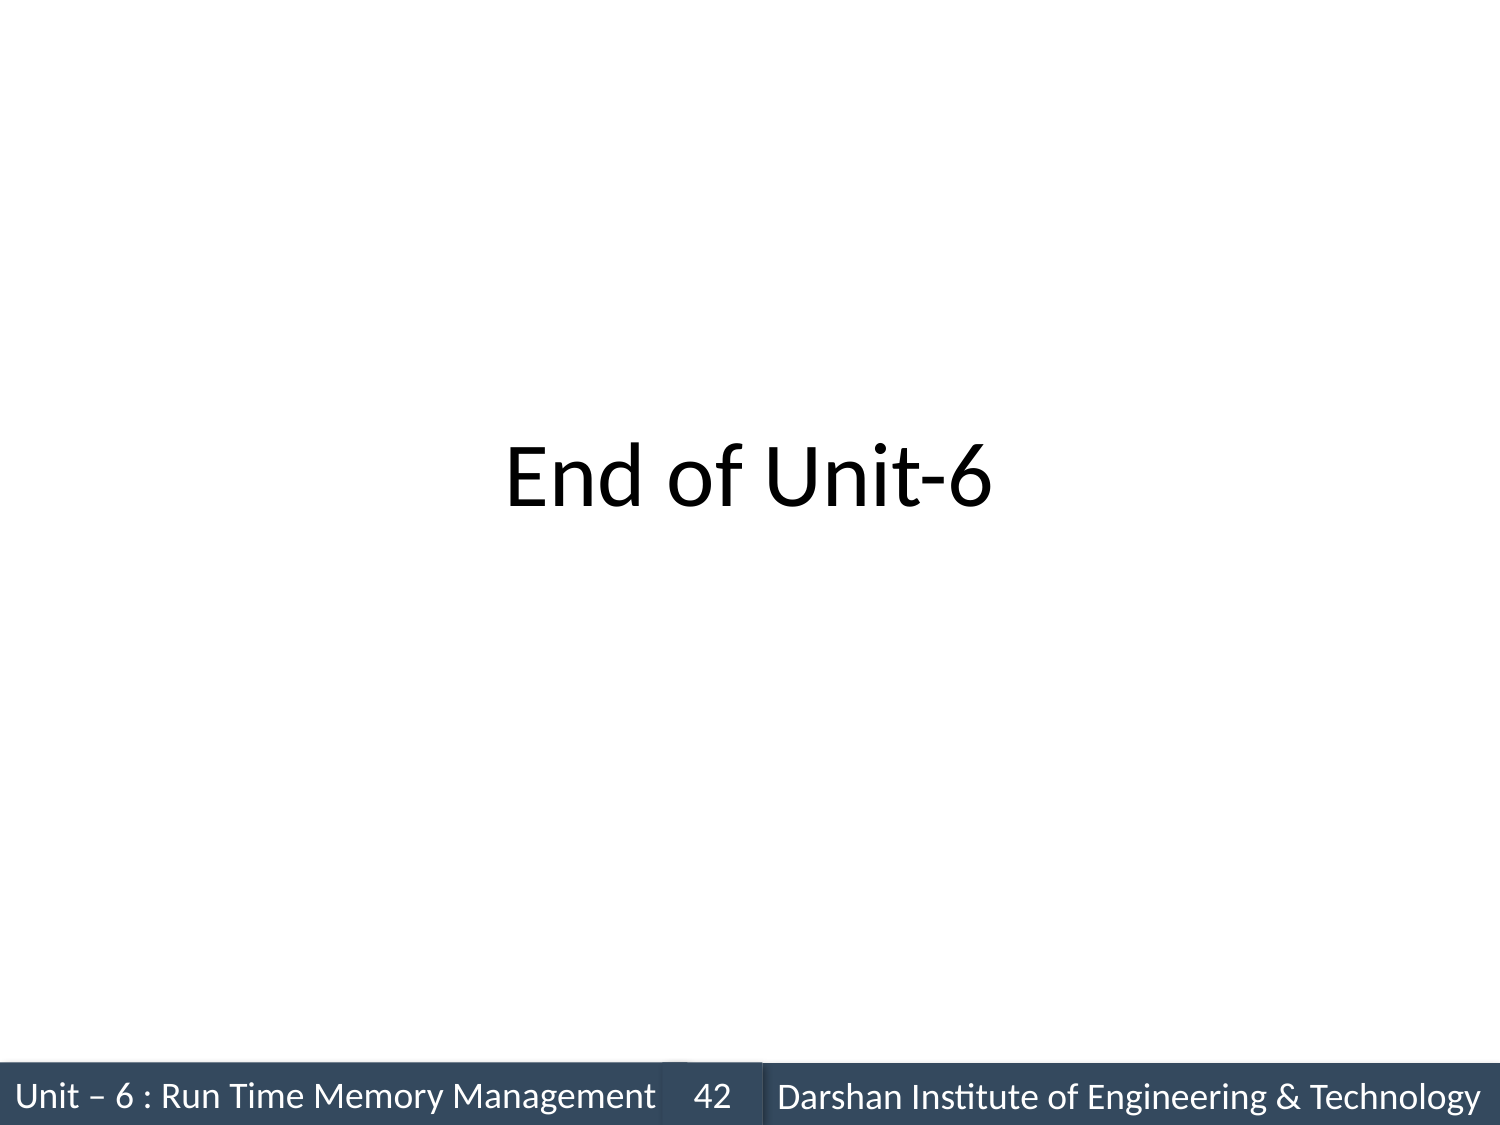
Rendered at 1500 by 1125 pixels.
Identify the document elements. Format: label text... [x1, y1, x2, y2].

title End of Unit-6 [112, 349, 1388, 591]
